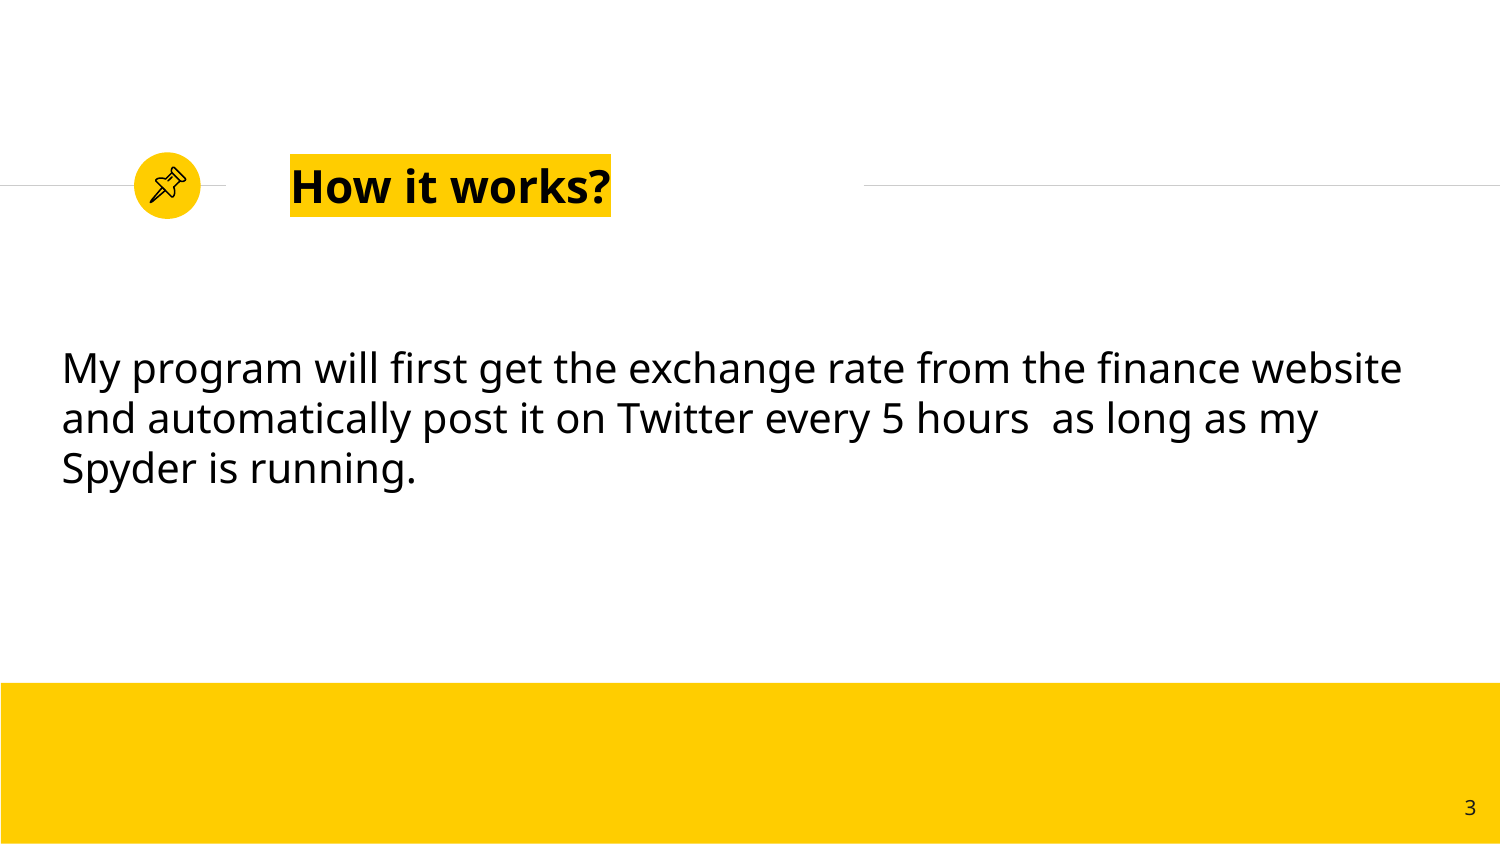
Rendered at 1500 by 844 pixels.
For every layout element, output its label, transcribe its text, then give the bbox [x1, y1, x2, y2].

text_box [150, 166, 186, 203]
text_box [0, 682, 1500, 844]
slide_number 3 [1401, 779, 1492, 844]
text_box My program will first get the exchange rate from the finance website and automatically post it on Twitter every 5 hours as long as my Spyder is running. [46, 258, 1432, 621]
title How it works? [275, 149, 912, 221]
